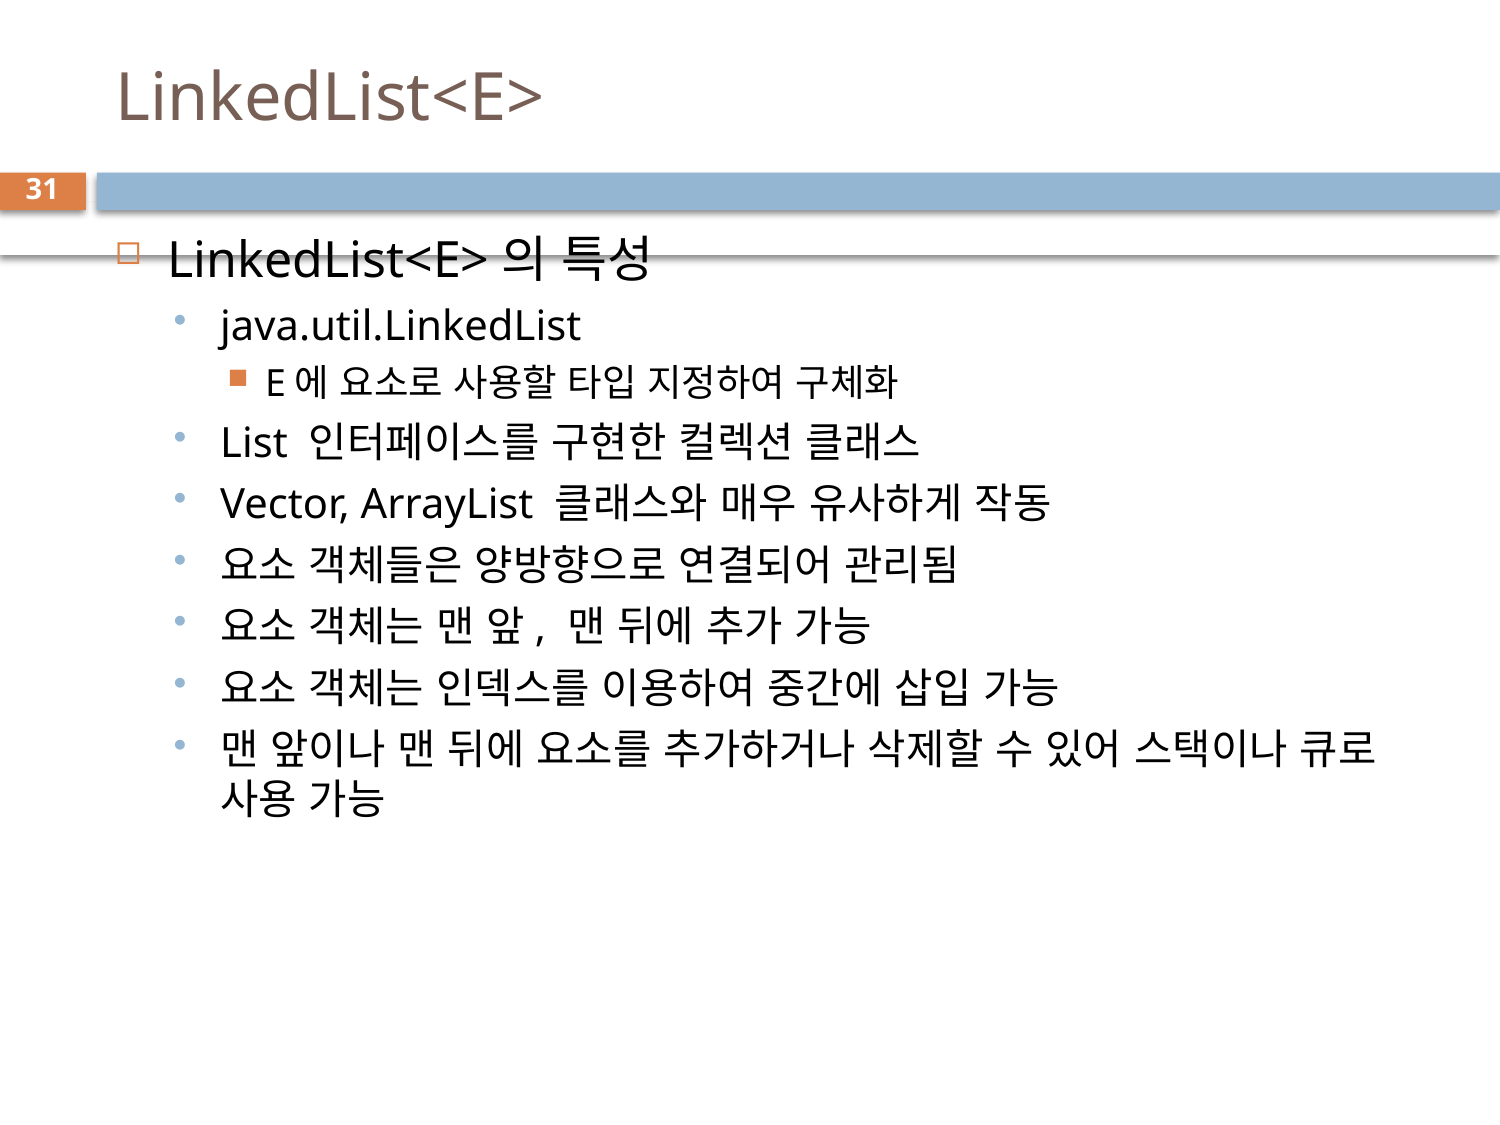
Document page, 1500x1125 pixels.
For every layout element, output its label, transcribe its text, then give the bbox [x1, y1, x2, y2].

slide_number 31 [0, 170, 87, 211]
title LinkedList<E> [100, 37, 1438, 149]
list LinkedList<E>의 특성 java.util.LinkedList E에 요소로 사용할 타입 지정하여 구체화 List 인터페이스를 구현한 컬렉션 클래스 Vector, ArrayList 클래스와 매우 유사하게 작동 요소 객체들은 양방향으로 연결되어 관리됨 요소 객체는 맨 앞, 맨 뒤에 추가 가능 요소 객체는 인덱스를 이용하여 중간에 삽입 가능 맨 앞이나 맨 뒤에 요소를 추가하거나 삭제할 수 있어 스택이나 큐로 사용 가능 [100, 219, 1438, 1047]
